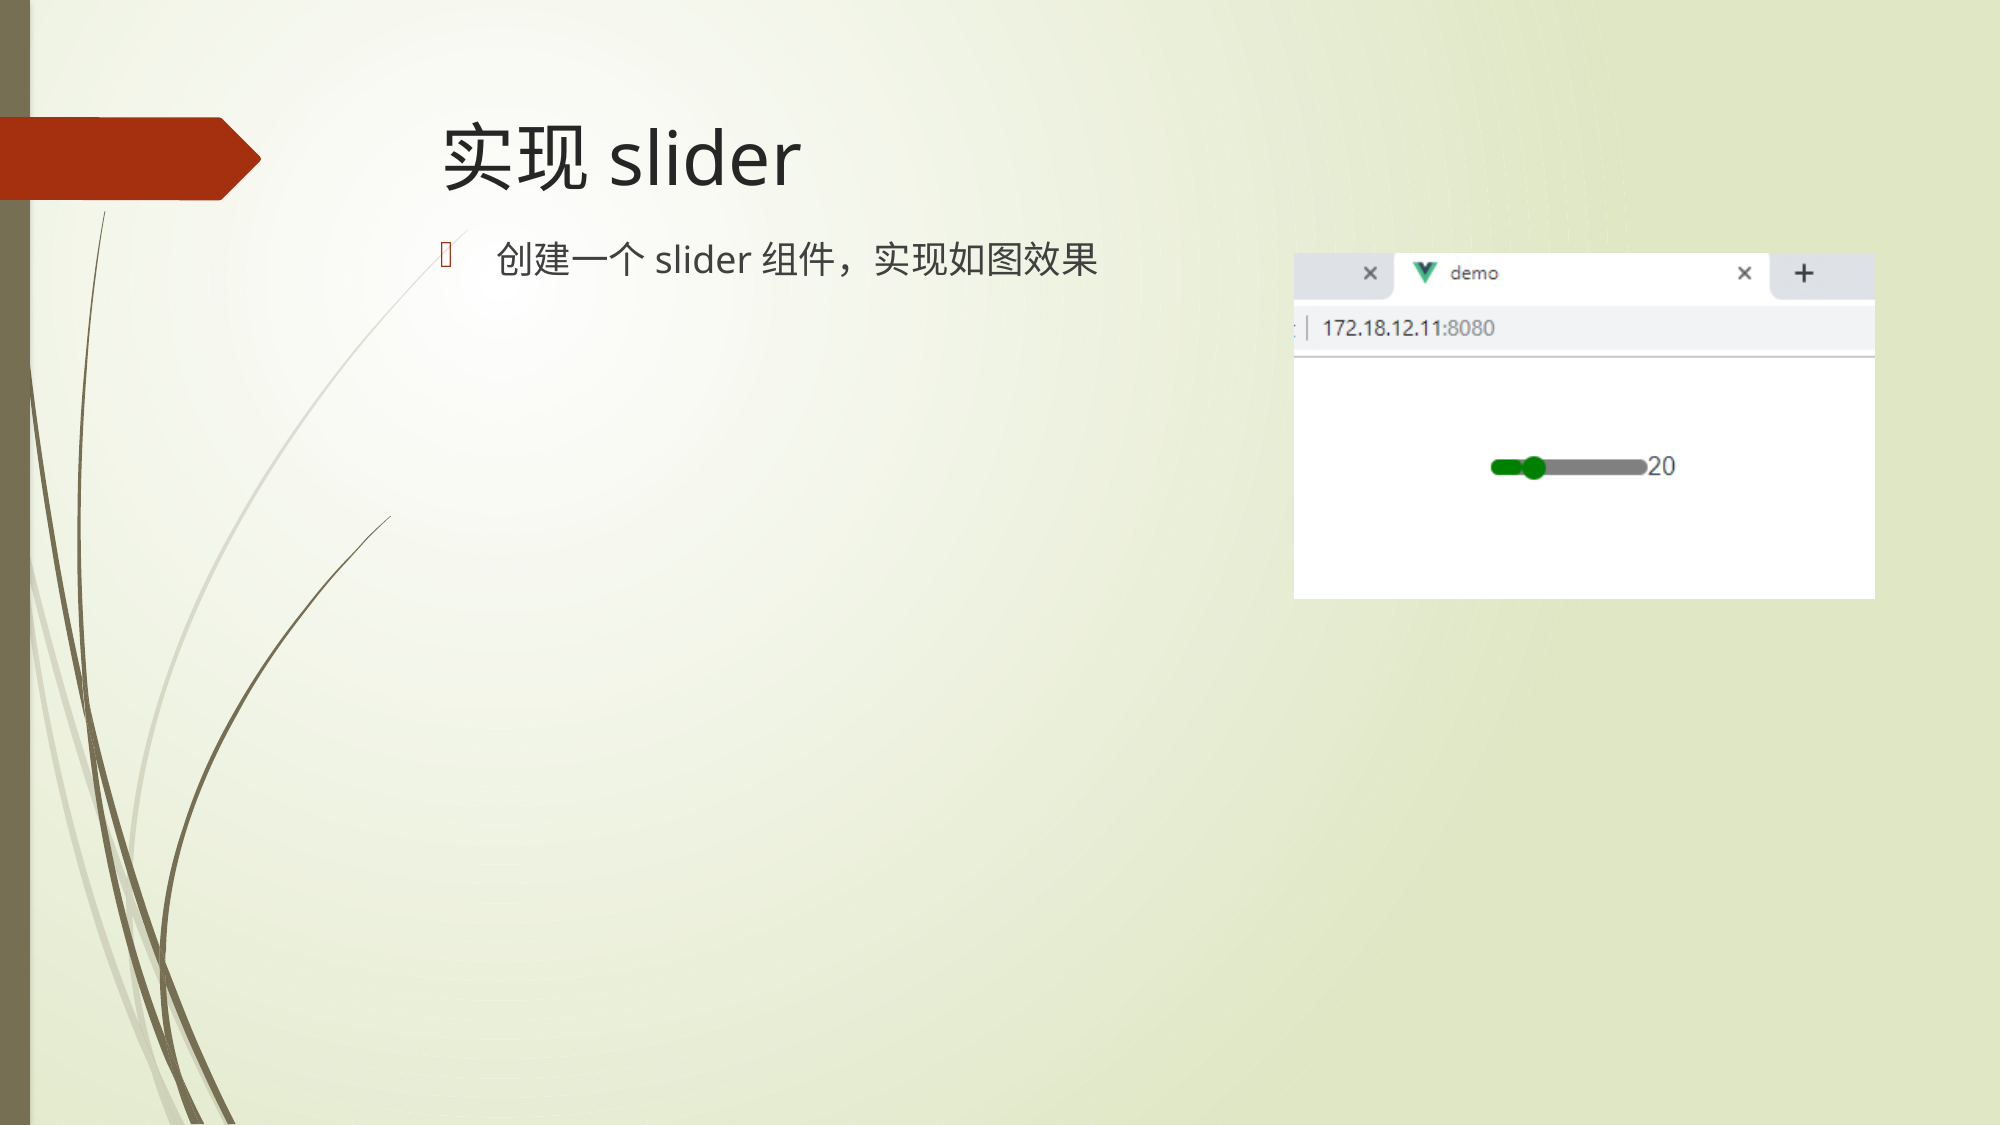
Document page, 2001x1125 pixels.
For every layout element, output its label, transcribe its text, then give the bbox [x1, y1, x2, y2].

list 创建一个slider组件，实现如图效果 [424, 228, 1888, 970]
title 实现slider [425, 102, 1888, 228]
picture [1294, 253, 1875, 600]
